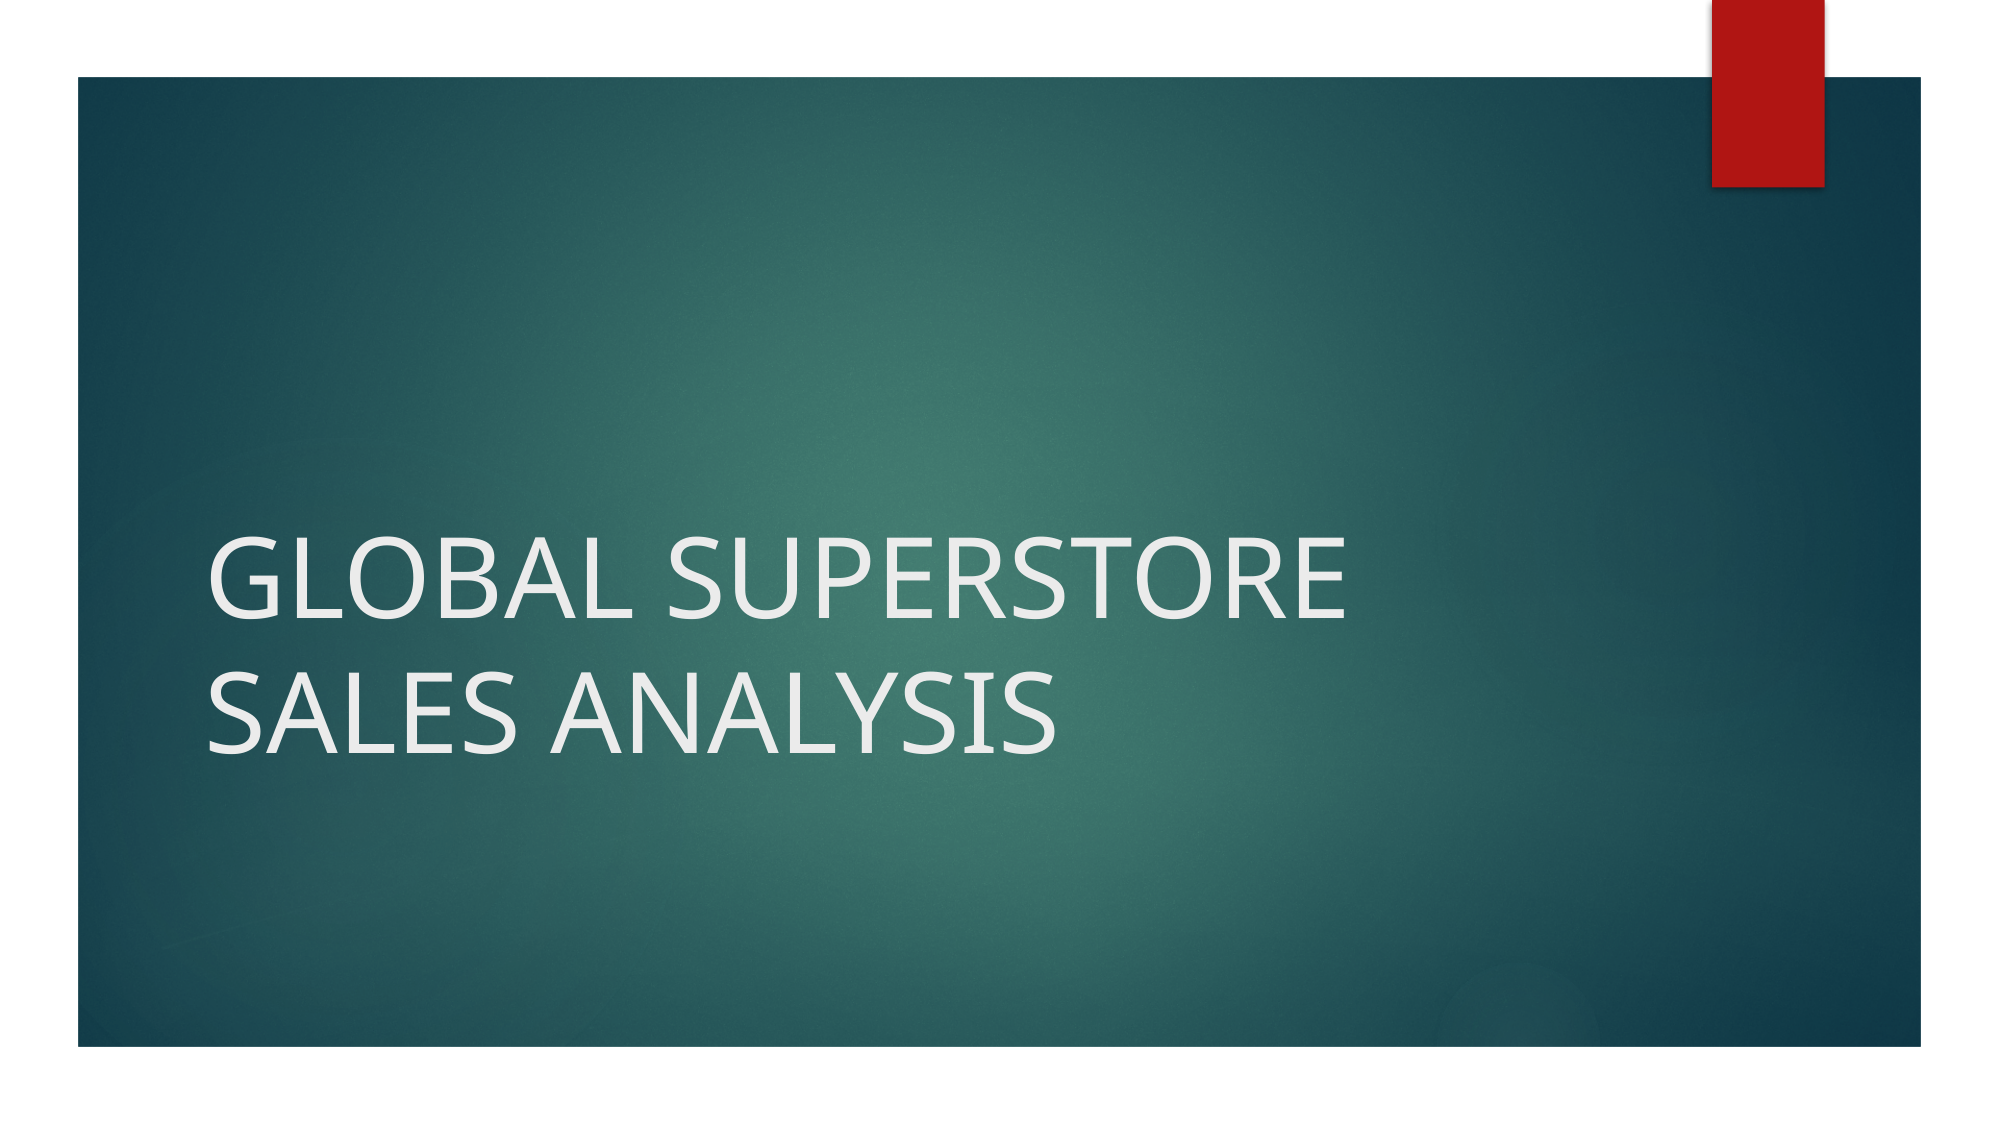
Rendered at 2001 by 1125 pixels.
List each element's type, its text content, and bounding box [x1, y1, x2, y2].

title GLOBAL SUPERSTORE SALES ANALYSIS [189, 344, 1638, 784]
